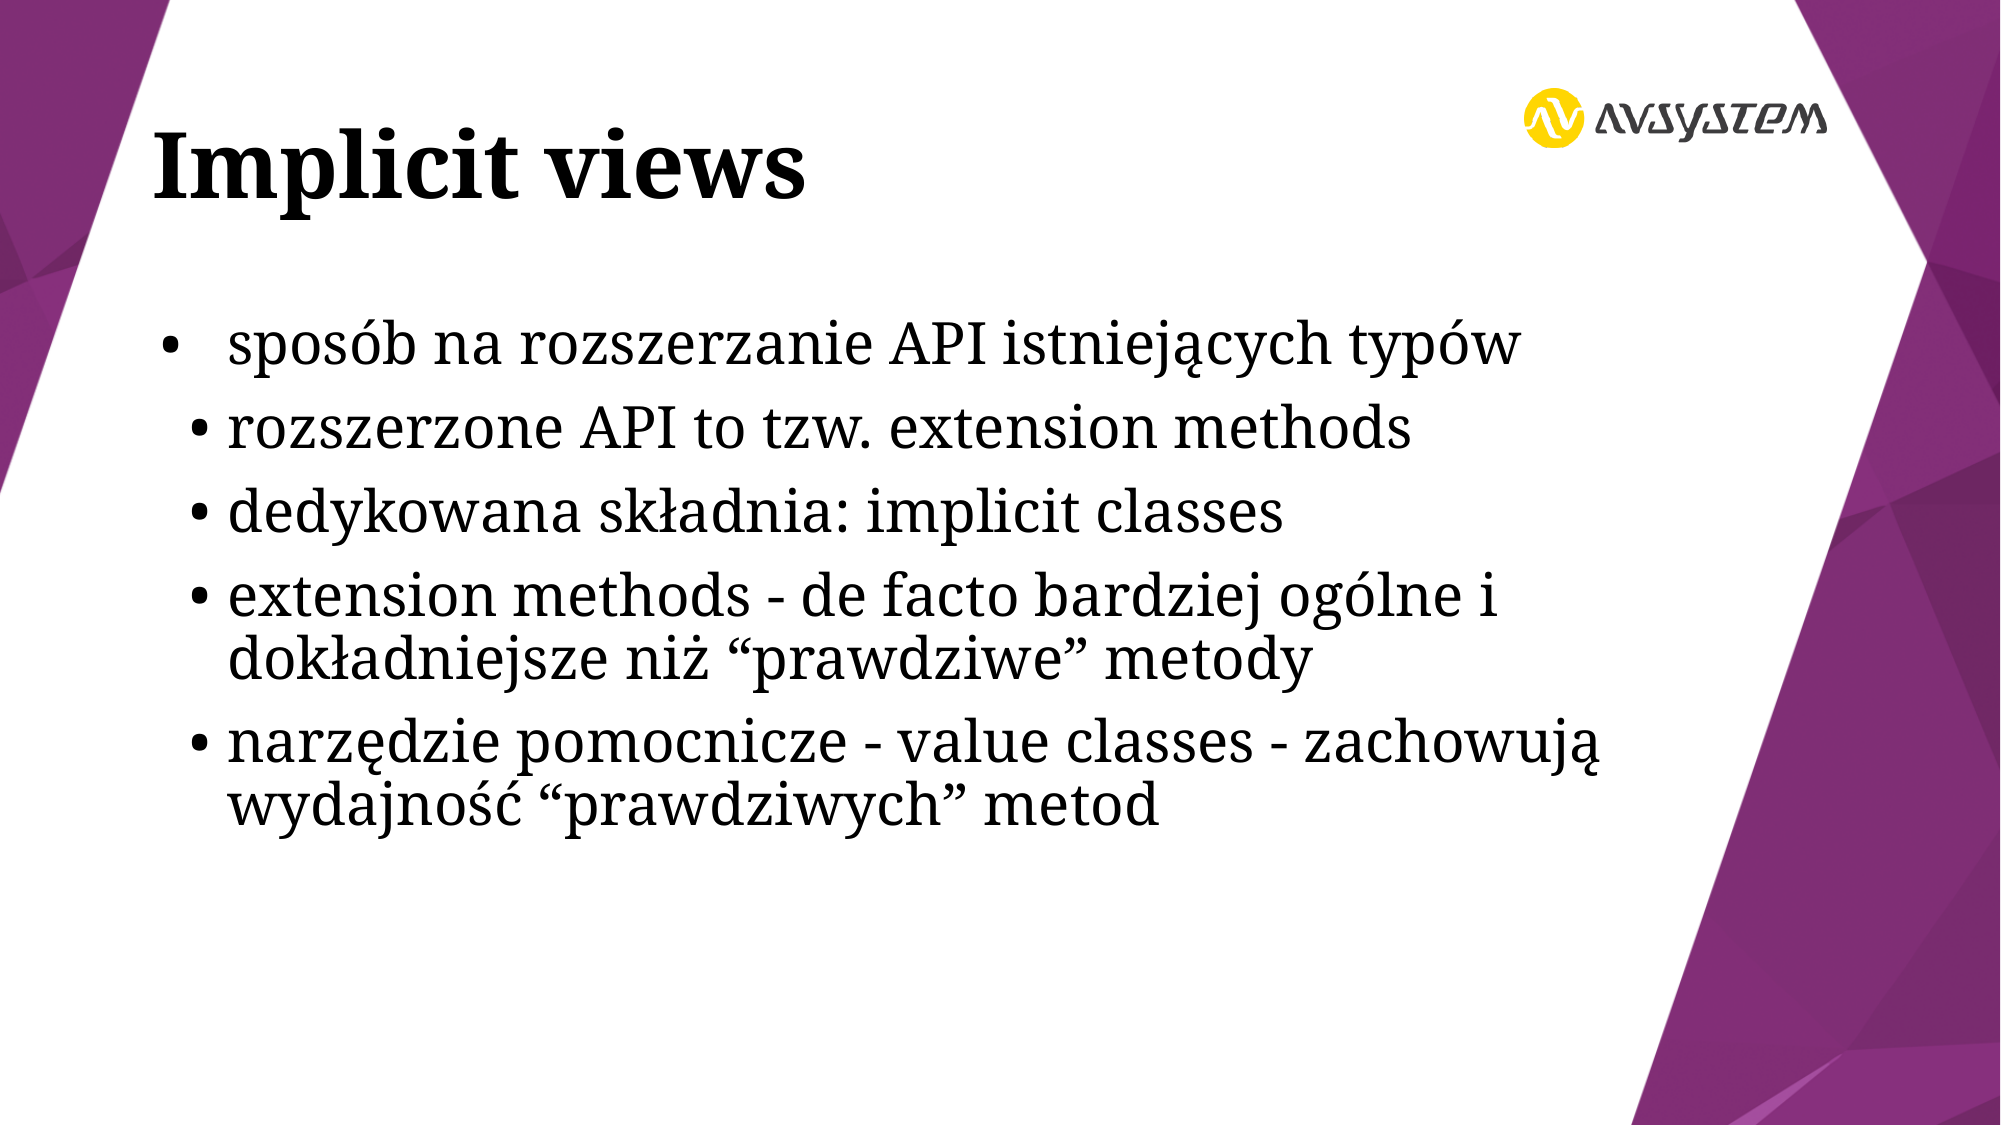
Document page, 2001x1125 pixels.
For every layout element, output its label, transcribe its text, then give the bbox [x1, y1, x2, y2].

picture [0, 0, 2001, 1125]
list sposób na rozszerzanie API istniejących typów rozszerzone API to tzw. extension methods dedykowana składnia: implicit classes extension methods - de facto bardziej ogólne i dokładniejsze niż “prawdziwe” metody narzędzie pomocnicze - value classes - zachowują wydajność “prawdziwych” metod [137, 299, 1863, 1014]
title Implicit views [137, 59, 1863, 278]
